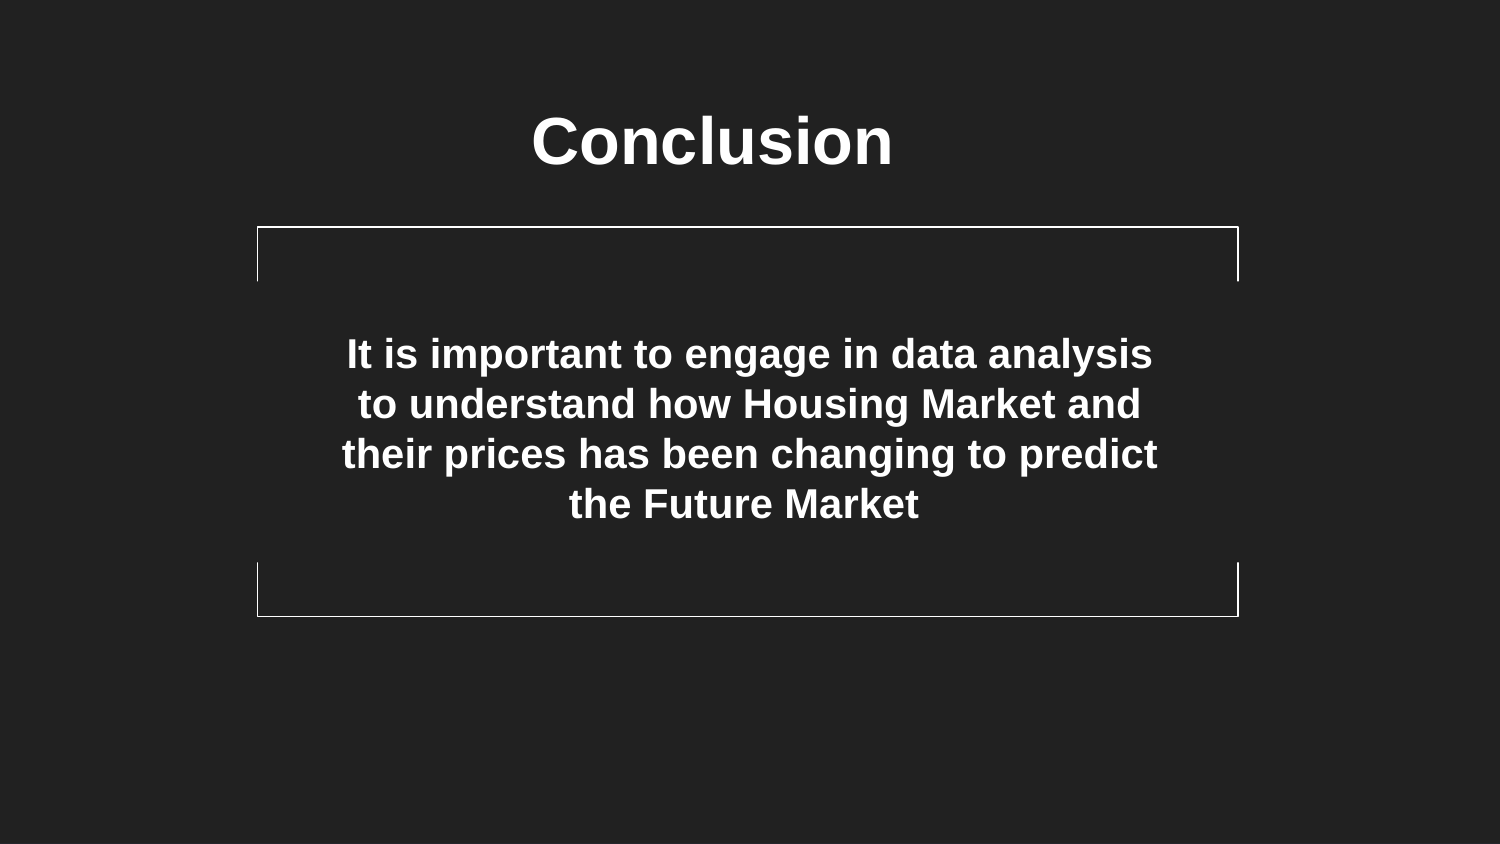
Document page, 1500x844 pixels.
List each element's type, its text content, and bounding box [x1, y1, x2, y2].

text_box Conclusion [516, 90, 918, 185]
title It is important to engage in data analysis to understand how Housing Market and their prices has been changing to predict the Future Market [309, 321, 1191, 533]
